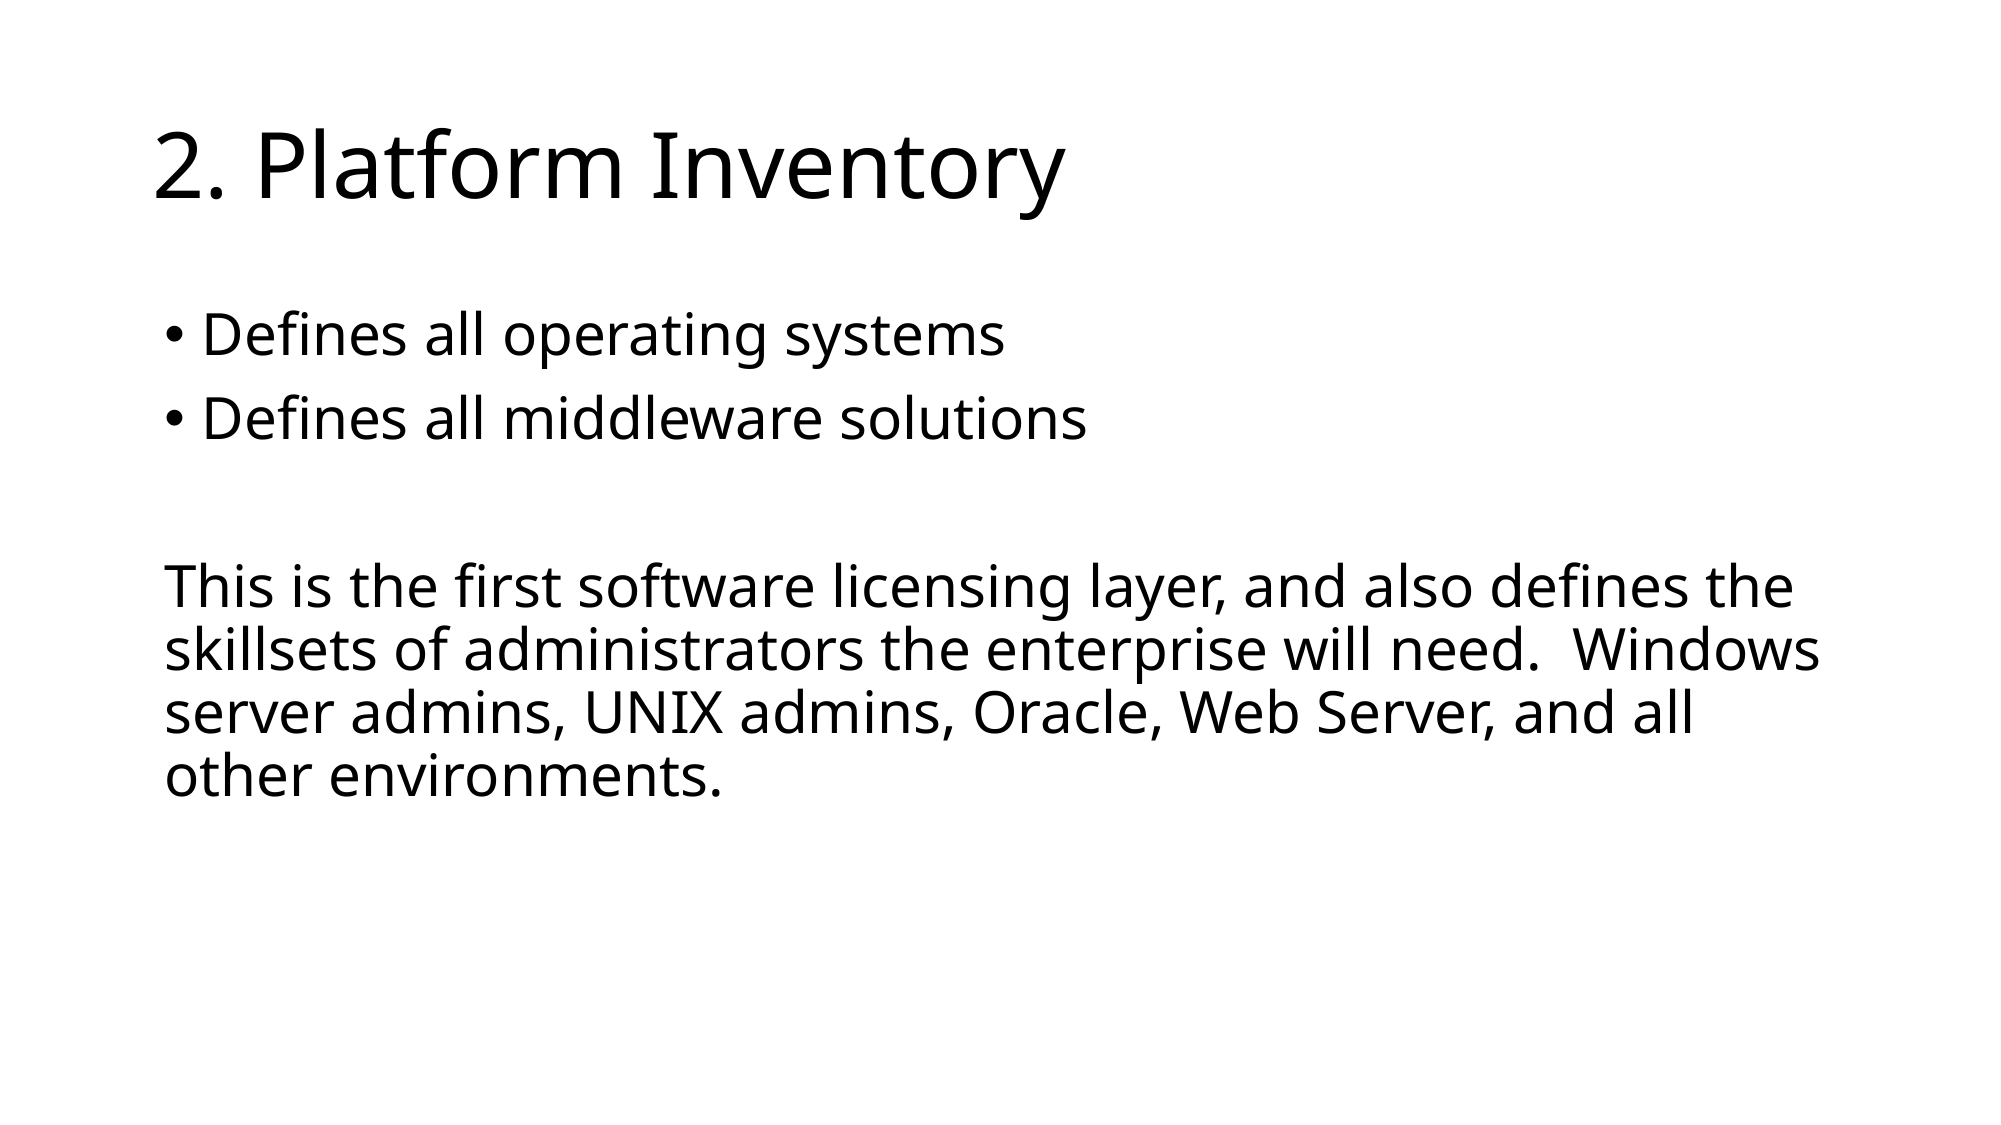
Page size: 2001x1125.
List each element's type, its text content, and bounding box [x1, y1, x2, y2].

list Defines all operating systems Defines all middleware solutions This is the first software licensing layer, and also defines the skillsets of administrators the enterprise will need. Windows server admins, UNIX admins, Oracle, Web Server, and all other environments. [149, 297, 1875, 1012]
title 2. Platform Inventory [137, 59, 1863, 278]
